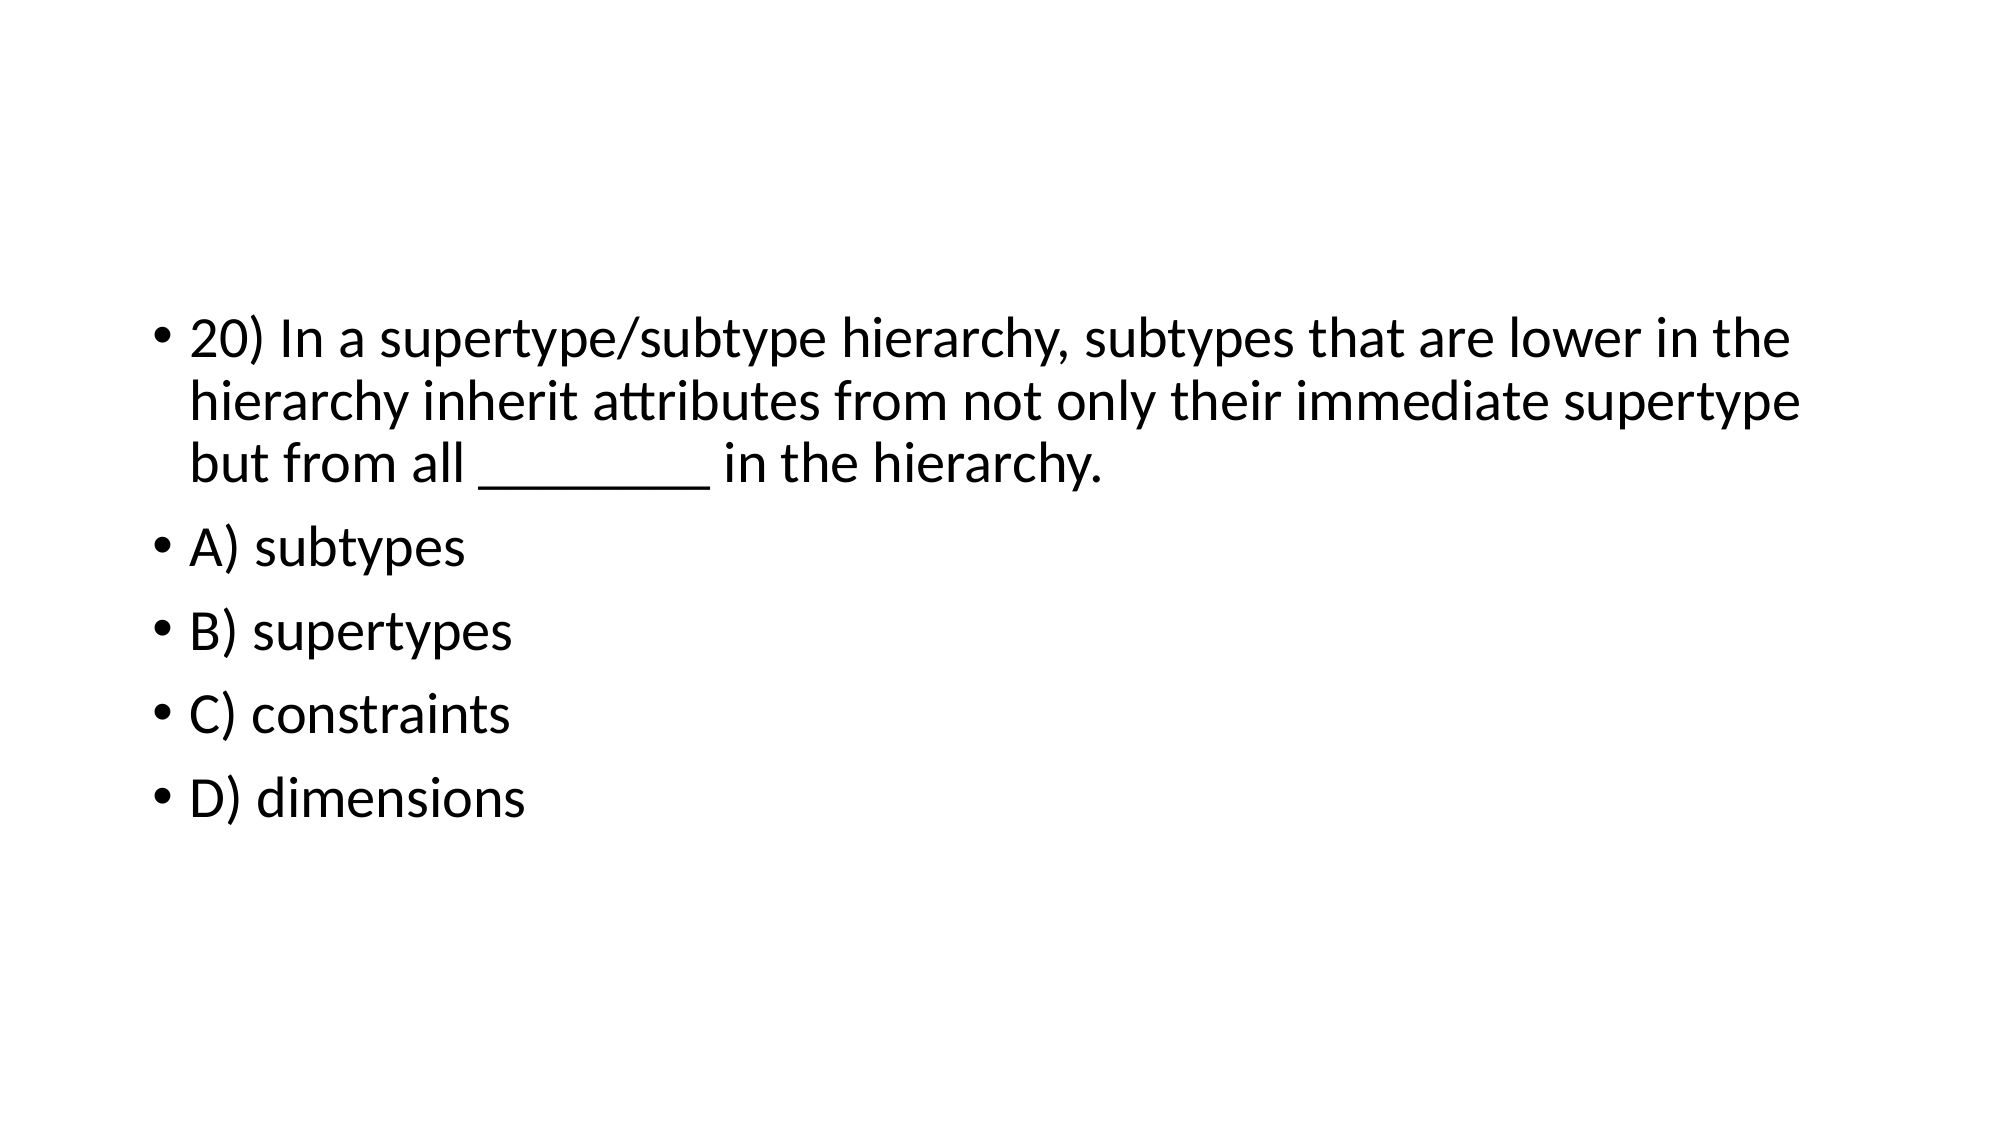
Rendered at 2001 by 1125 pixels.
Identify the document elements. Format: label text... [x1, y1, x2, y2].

list 20) In a supertype/subtype hierarchy, subtypes that are lower in the hierarchy inherit attributes from not only their immediate supertype but from all ________ in the hierarchy. A) subtypes B) supertypes C) constraints D) dimensions [137, 299, 1863, 1014]
